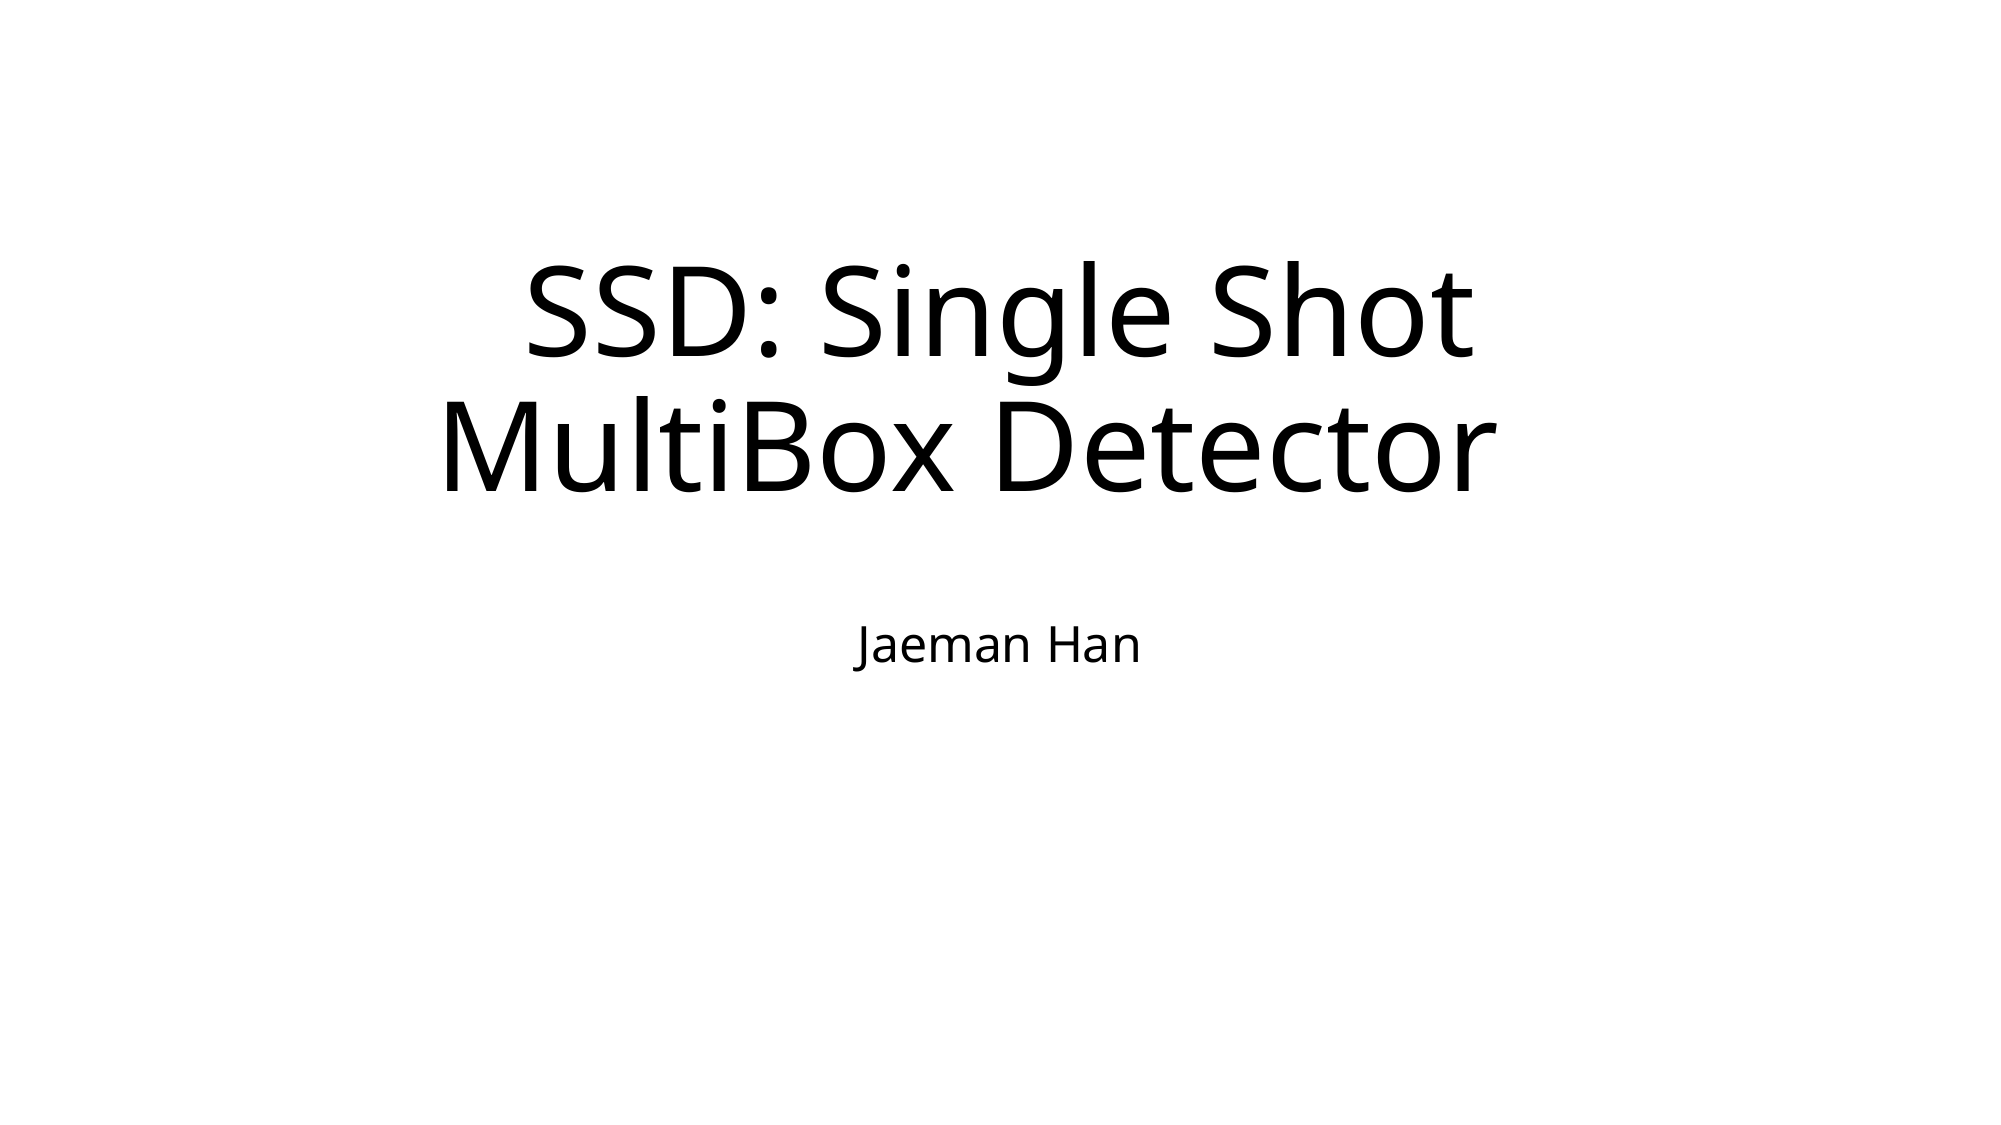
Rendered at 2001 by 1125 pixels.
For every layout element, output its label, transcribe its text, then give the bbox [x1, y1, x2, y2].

subtitle Jaeman Han [555, 611, 1444, 693]
title SSD: Single Shot MultiBox Detector [388, 212, 1612, 526]
